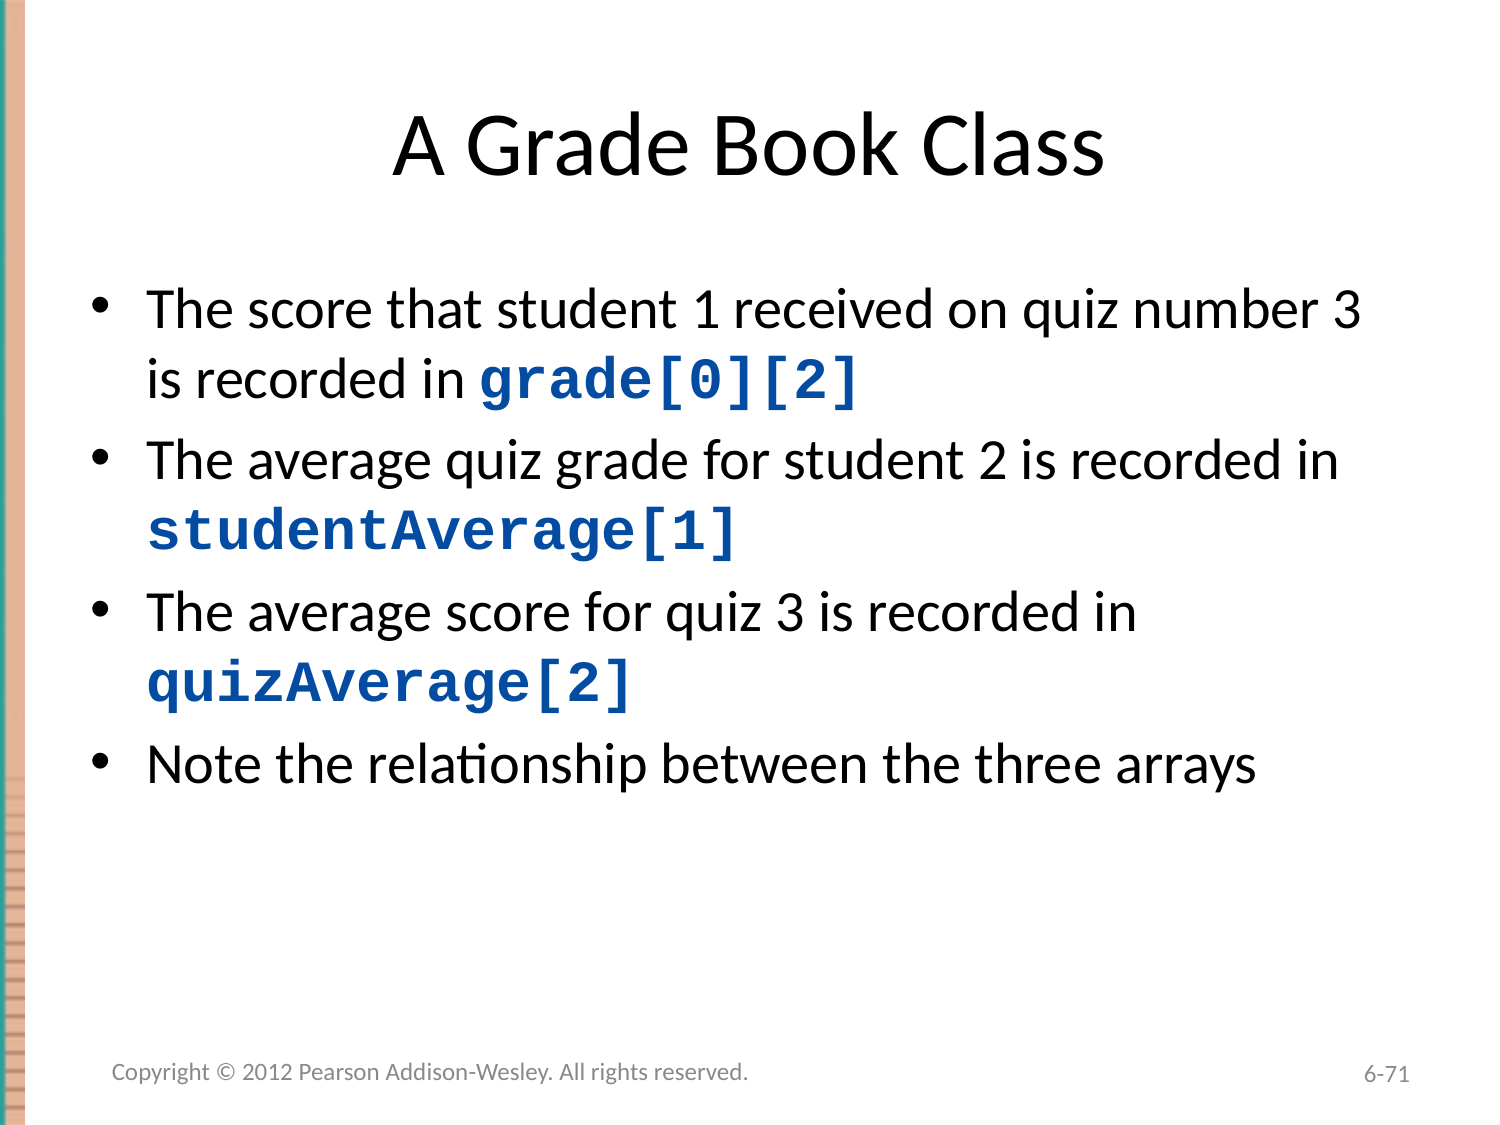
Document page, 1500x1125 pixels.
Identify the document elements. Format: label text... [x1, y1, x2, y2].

slide_number 6-71 [1074, 1042, 1425, 1103]
footer Copyright © 2012 Pearson Addison-Wesley. All rights reserved. [75, 1040, 788, 1100]
title A Grade Book Class [74, 44, 1426, 233]
list The score that student 1 received on quiz number 3 is recorded in grade[0][2] The average quiz grade for student 2 is recorded in studentAverage[1] The average score for quiz 3 is recorded in quizAverage[2] Note the relationship between the three arrays [74, 262, 1426, 1006]
picture [0, 0, 25, 1125]
